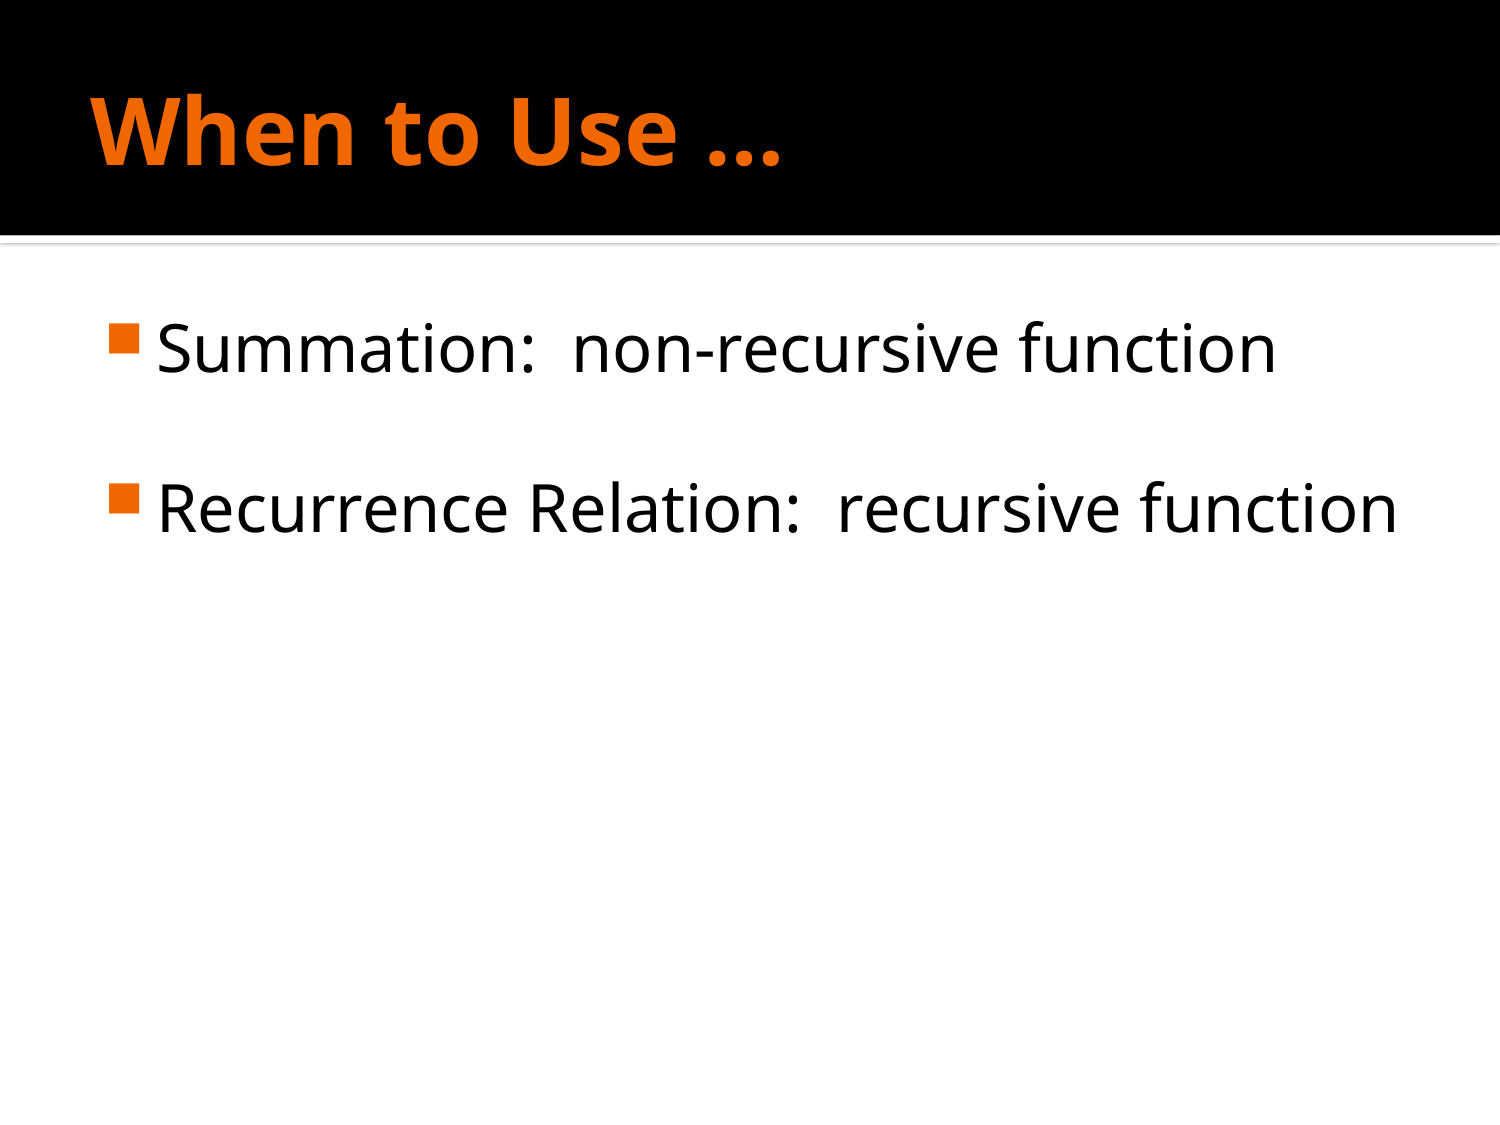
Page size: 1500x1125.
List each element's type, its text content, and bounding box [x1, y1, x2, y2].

list Summation: non-recursive function Recurrence Relation: recursive function [75, 291, 1425, 1050]
title When to Use … [75, 25, 1425, 231]
